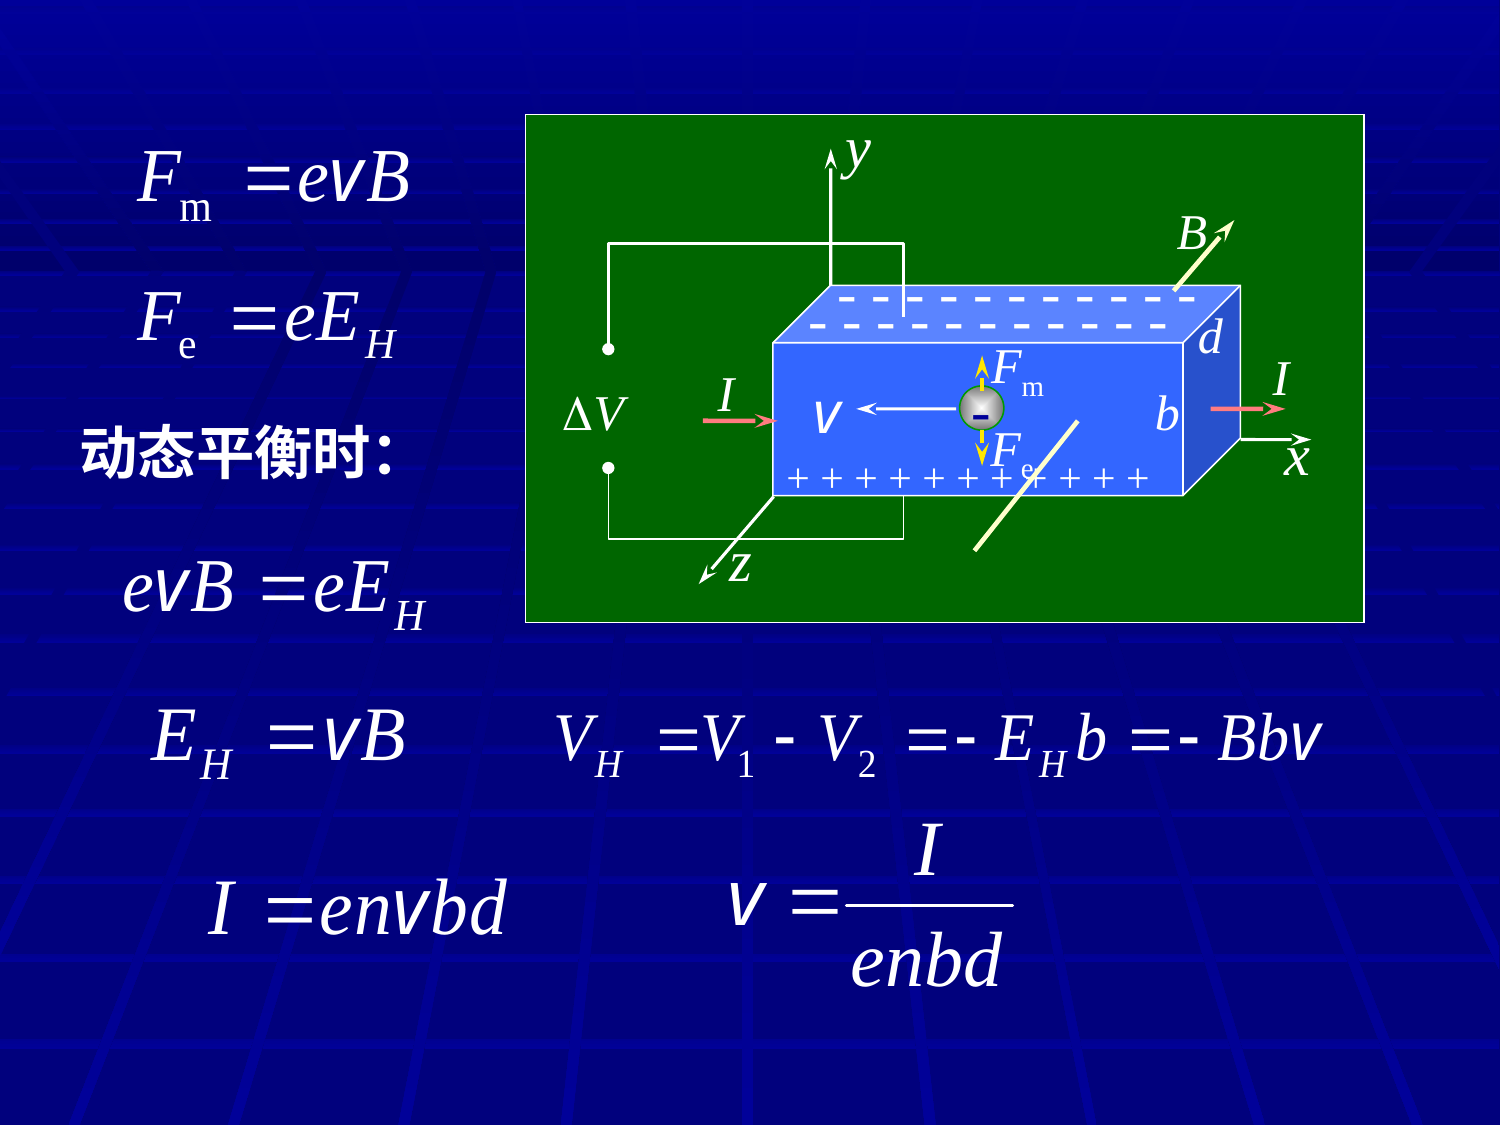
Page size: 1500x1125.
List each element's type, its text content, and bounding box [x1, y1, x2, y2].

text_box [714, 800, 1022, 1000]
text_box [525, 101, 1365, 623]
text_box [112, 535, 443, 640]
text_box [123, 267, 408, 374]
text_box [137, 683, 418, 789]
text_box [549, 692, 1329, 786]
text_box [123, 125, 420, 230]
text_box 动态平衡时： [64, 408, 490, 494]
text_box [194, 860, 526, 951]
